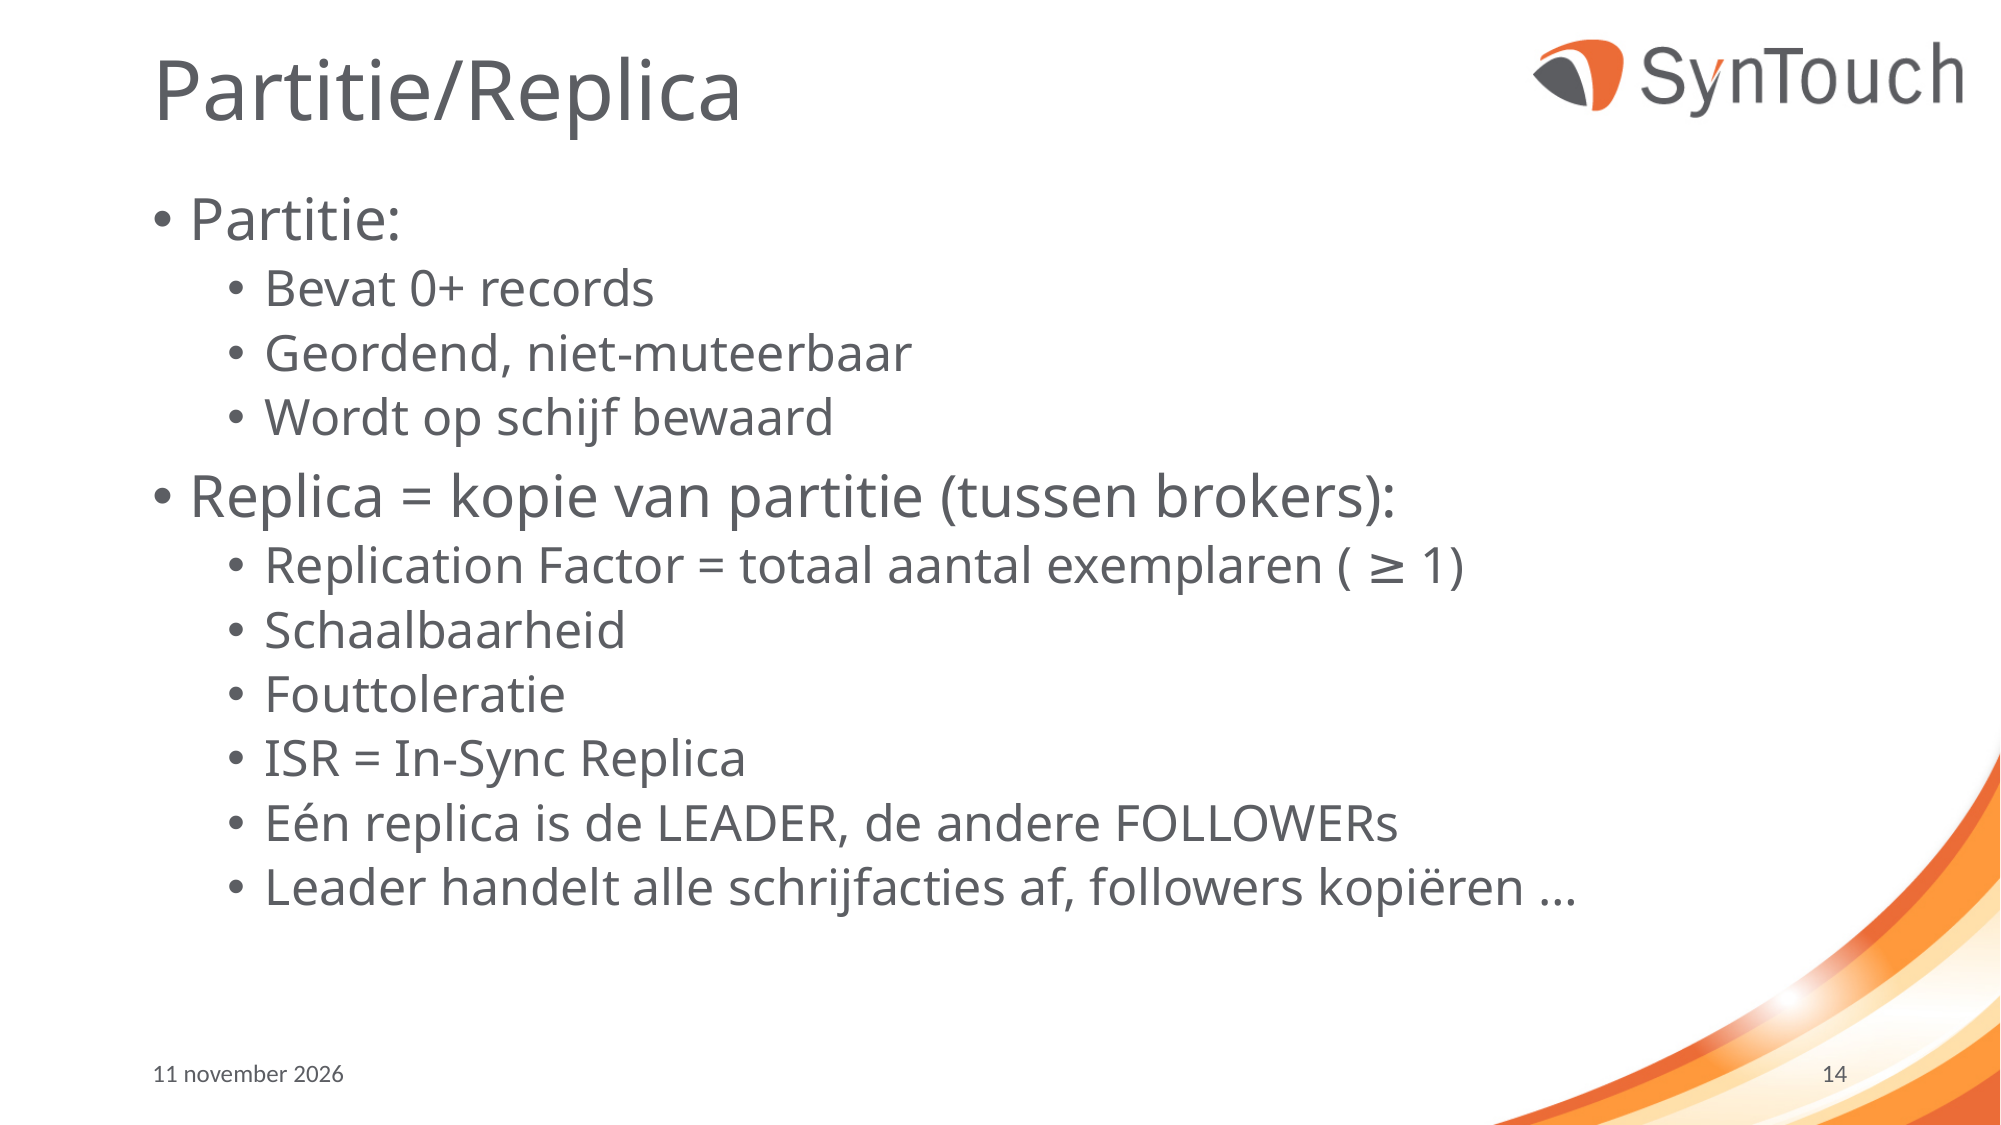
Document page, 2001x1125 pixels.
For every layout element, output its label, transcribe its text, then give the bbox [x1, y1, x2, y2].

slide_number 14 [1412, 1042, 1863, 1103]
picture [0, 0, 2001, 1125]
slide_number september ’19 [137, 1042, 588, 1103]
list Partitie: Bevat 0+ records Geordend, niet-muteerbaar Wordt op schijf bewaard Replica = kopie van partitie (tussen brokers): Replication Factor = totaal aantal exemplaren ( ≥ 1) Schaalbaarheid Fouttoleratie ISR = In-Sync Replica Eén replica is de LEADER, de andere FOLLOWERs Leader handelt alle schrijfacties af, followers kopiëren … [137, 182, 1863, 1014]
title Partitie/Replica [137, 23, 1527, 163]
